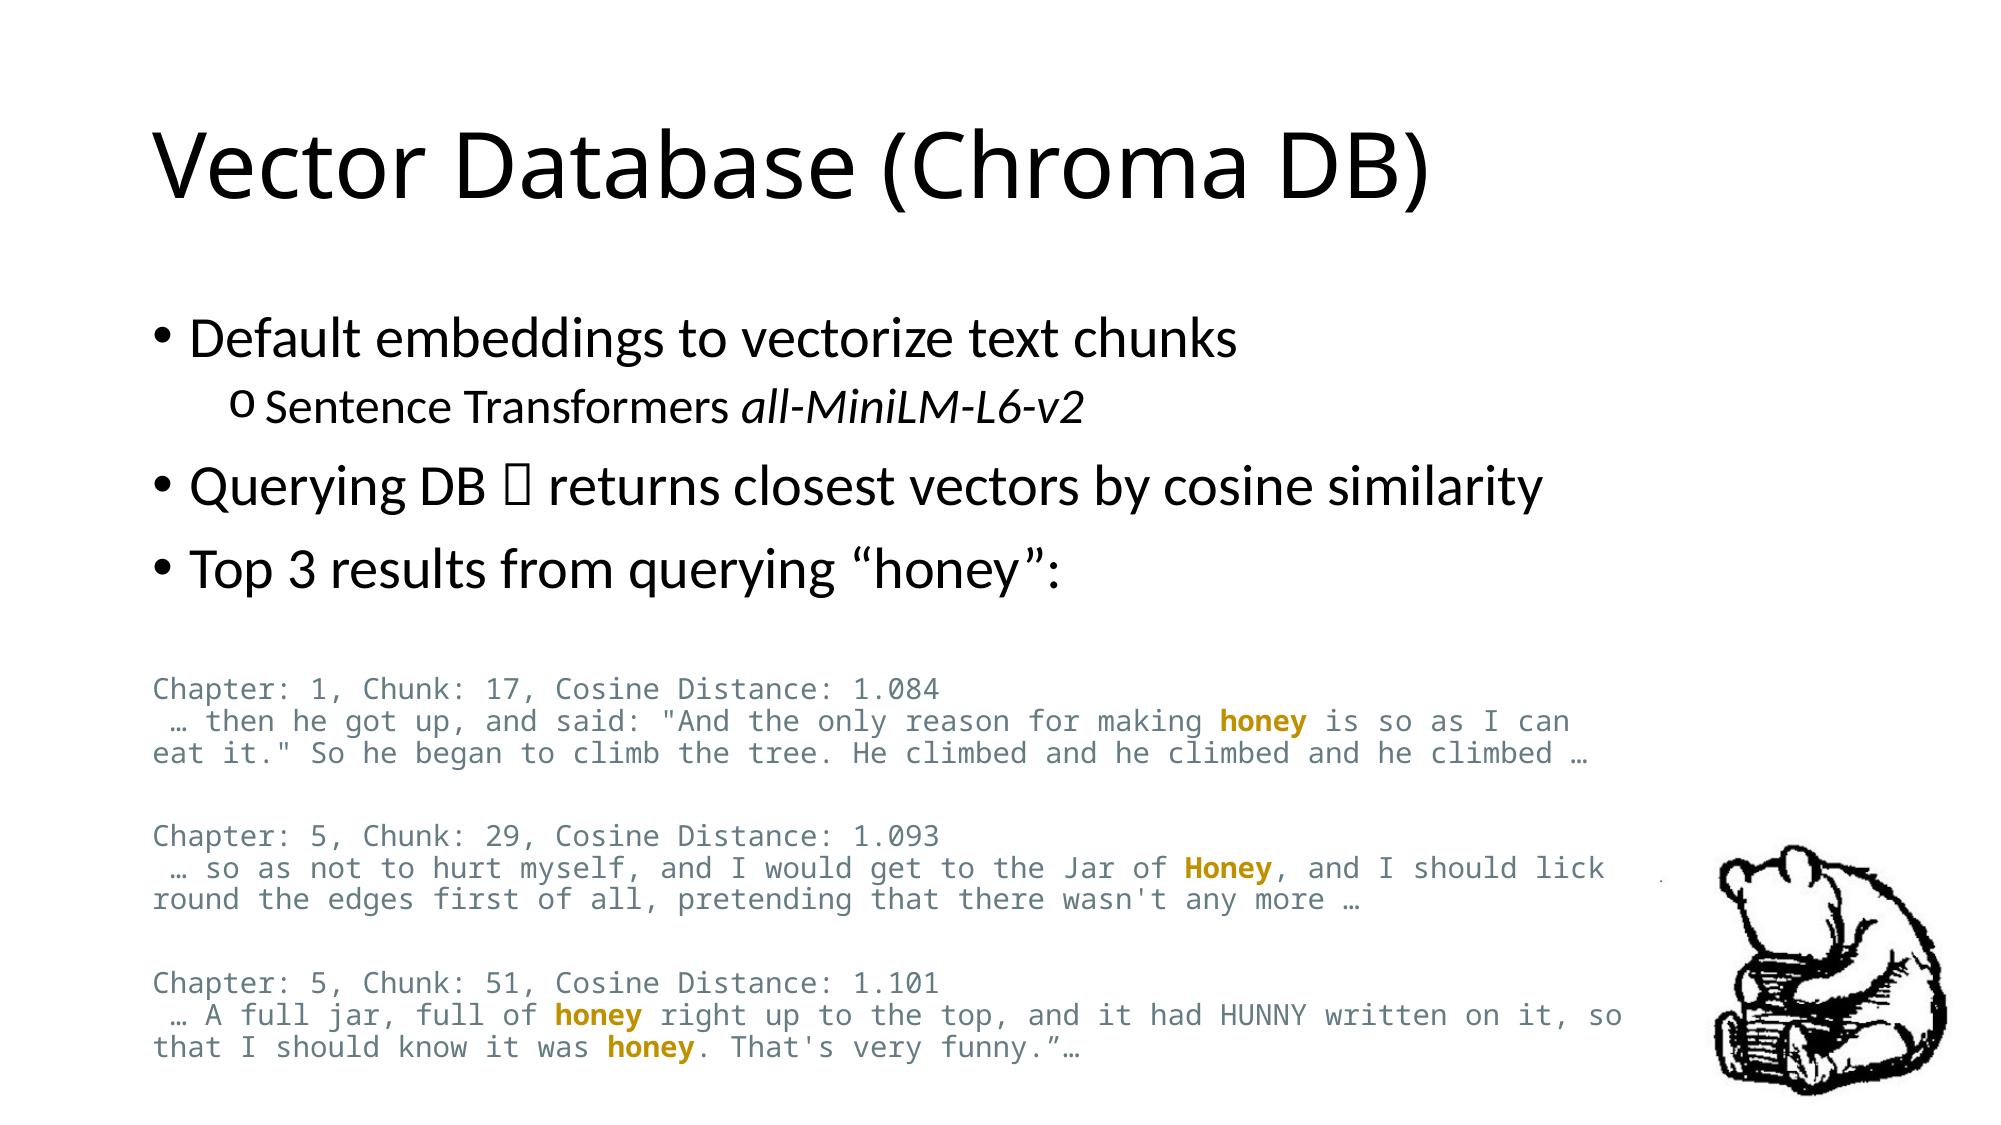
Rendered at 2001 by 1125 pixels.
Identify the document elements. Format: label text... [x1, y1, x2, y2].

picture [1660, 802, 2000, 1121]
list Default embeddings to vectorize text chunks Sentence Transformers all-MiniLM-L6-v2 Querying DB  returns closest vectors by cosine similarity Top 3 results from querying “honey”: Chapter: 1, Chunk: 17, Cosine Distance: 1.084 … then he got up, and said: "And the only reason for making honey is so as I can eat it." So he began to climb the tree. He climbed and he climbed and he climbed … Chapter: 5, Chunk: 29, Cosine Distance: 1.093 … so as not to hurt myself, and I would get to the Jar of Honey, and I should lick round the edges first of all, pretending that there wasn't any more … Chapter: 5, Chunk: 51, Cosine Distance: 1.101 … A full jar, full of honey right up to the top, and it had HUNNY written on it, so that I should know it was honey. That's very funny.”… [137, 299, 1646, 1104]
title Vector Database (Chroma DB) [137, 59, 1863, 278]
